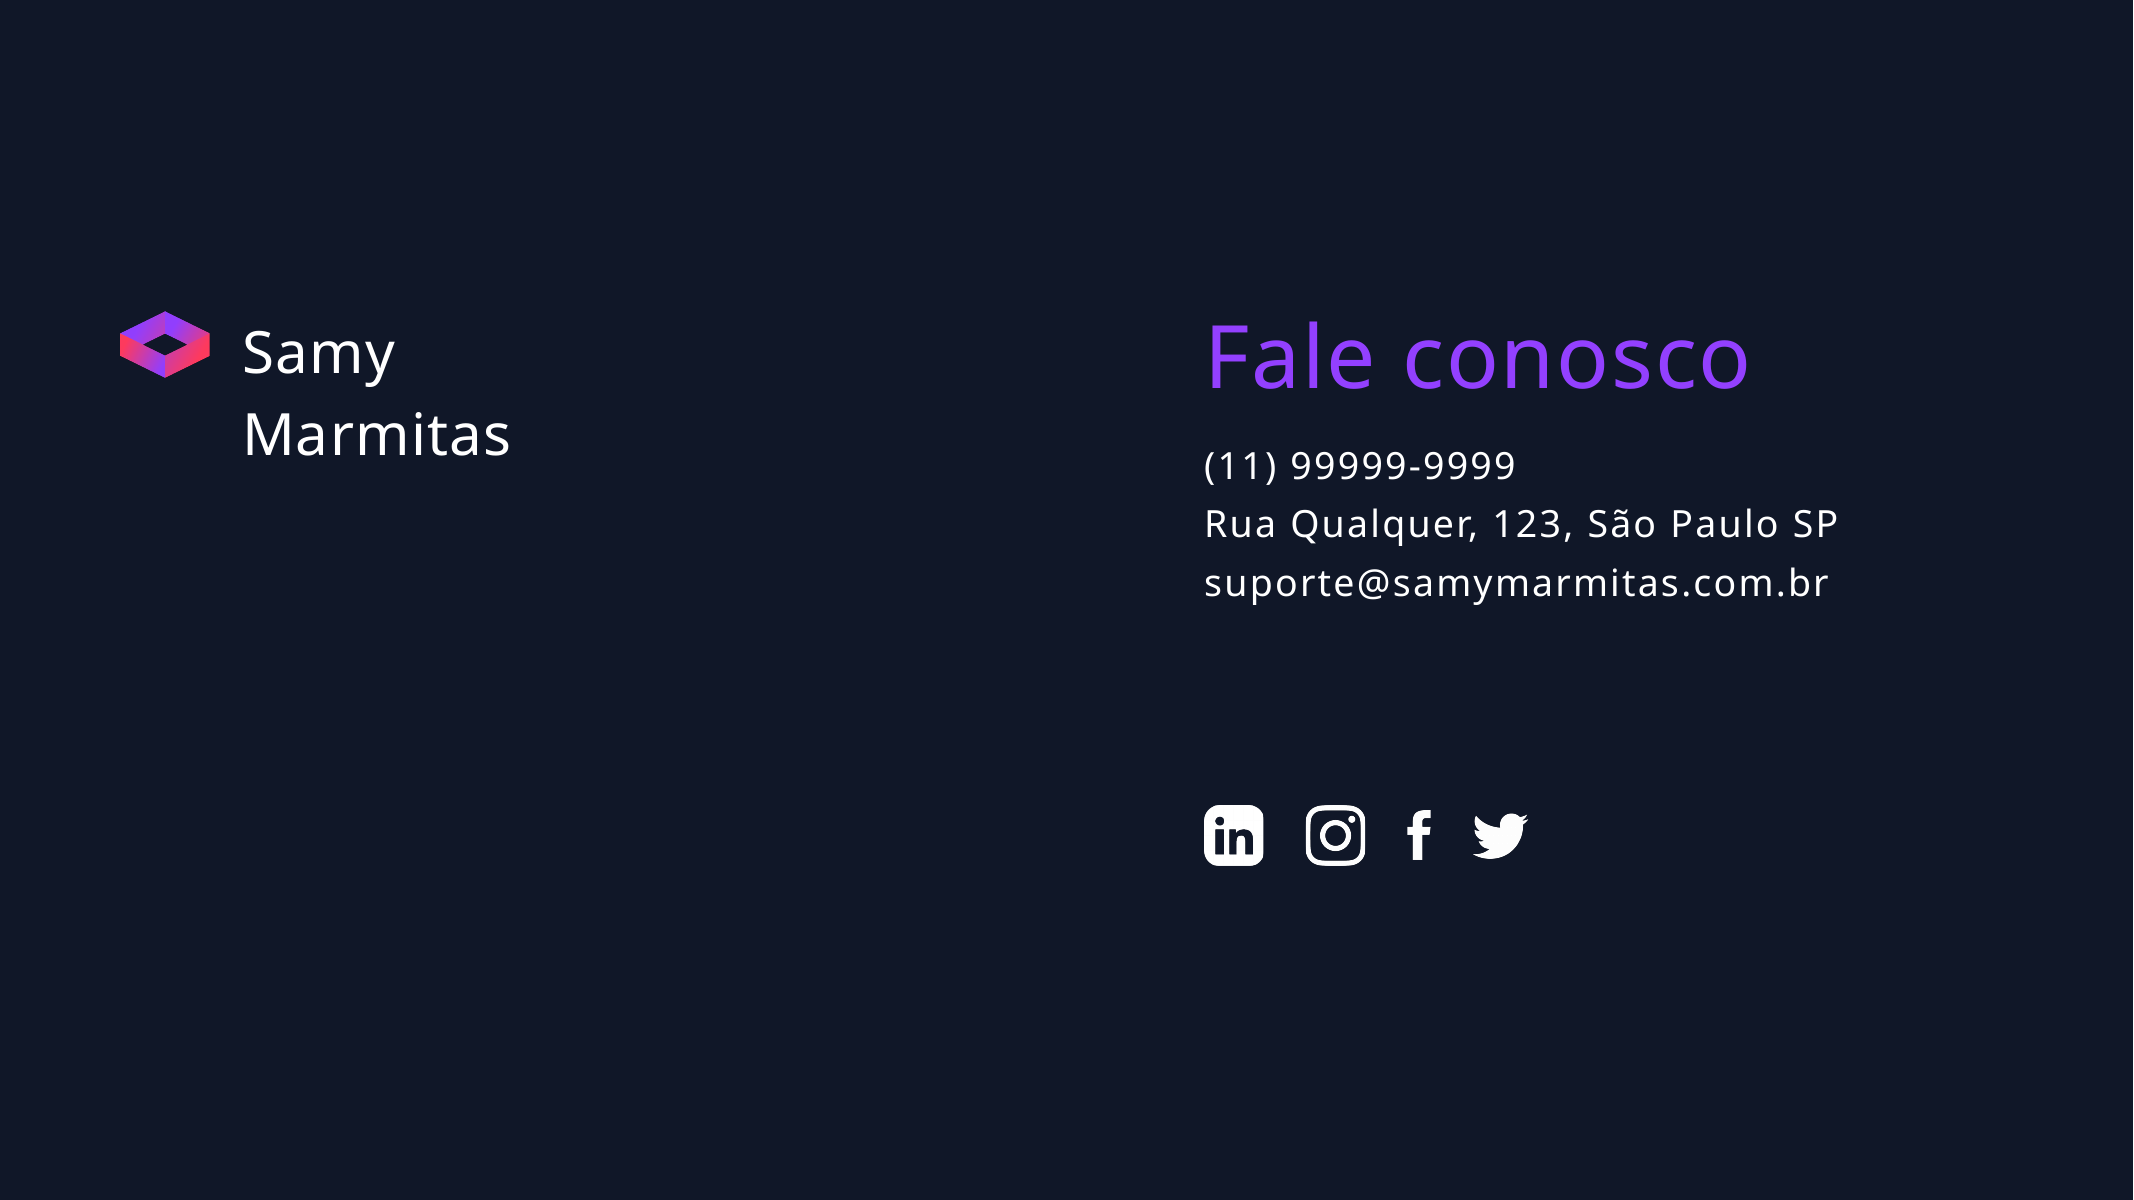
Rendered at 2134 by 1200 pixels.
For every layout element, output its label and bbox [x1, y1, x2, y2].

text_box [119, 311, 619, 468]
text_box [1305, 805, 1366, 866]
text_box [1472, 812, 1529, 859]
text_box [1203, 310, 1939, 601]
text_box [1204, 805, 1264, 866]
text_box [1407, 810, 1431, 860]
